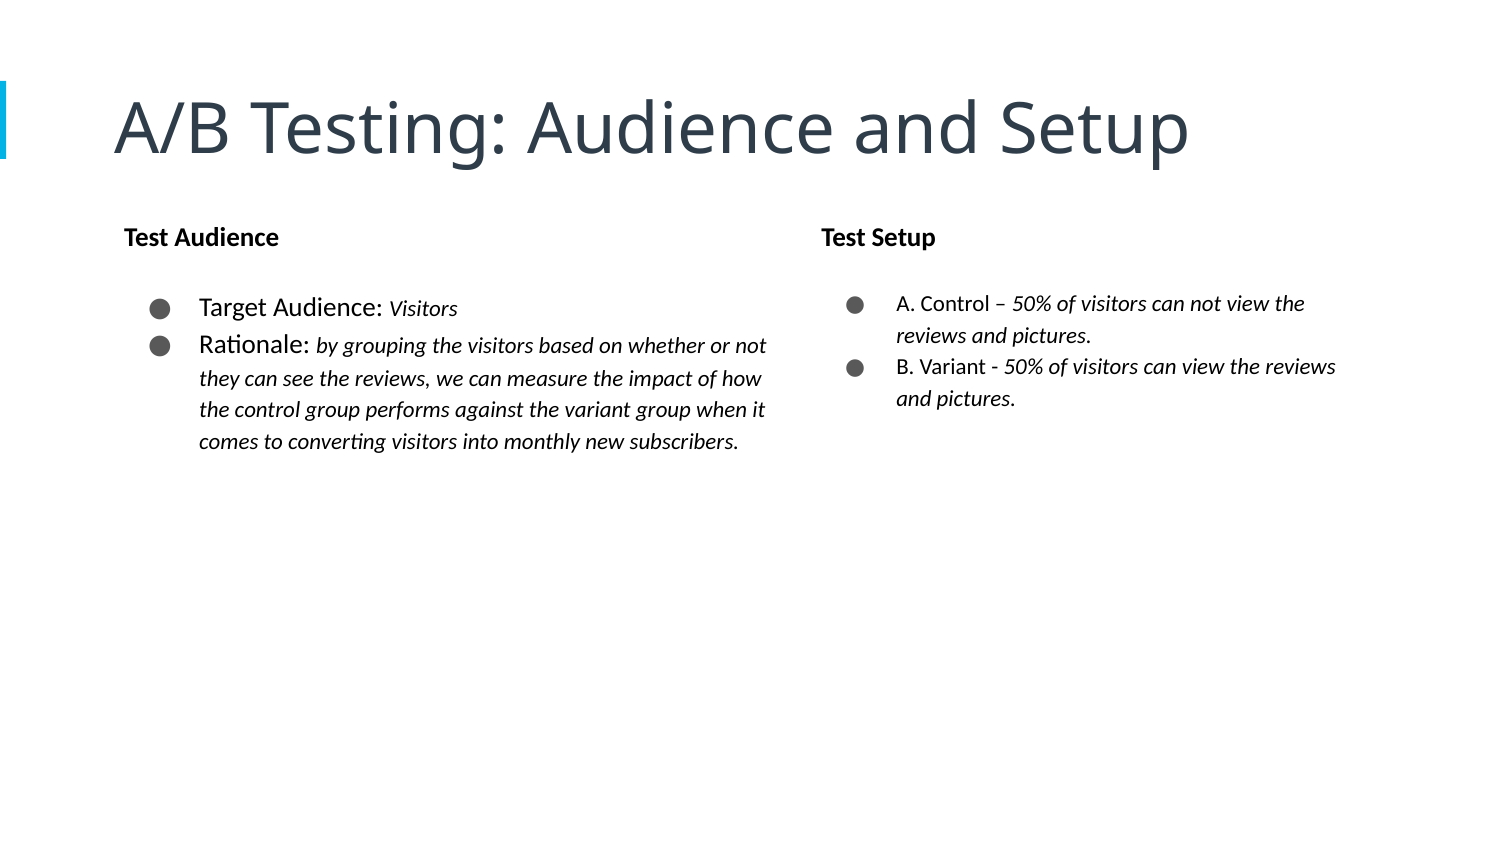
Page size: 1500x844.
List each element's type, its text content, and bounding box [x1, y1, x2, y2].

list Test Setup A. Control – 50% of visitors can not view the reviews and pictures. B. Variant - 50% of visitors can view the reviews and pictures. [807, 199, 1373, 734]
title A/B Testing: Audience and Setup [99, 77, 1401, 172]
list Test Audience Target Audience: Visitors Rationale: by grouping the visitors based on whether or not they can see the reviews, we can measure the impact of how the control group performs against the variant group when it comes to converting visitors into monthly new subscribers. [109, 199, 807, 734]
